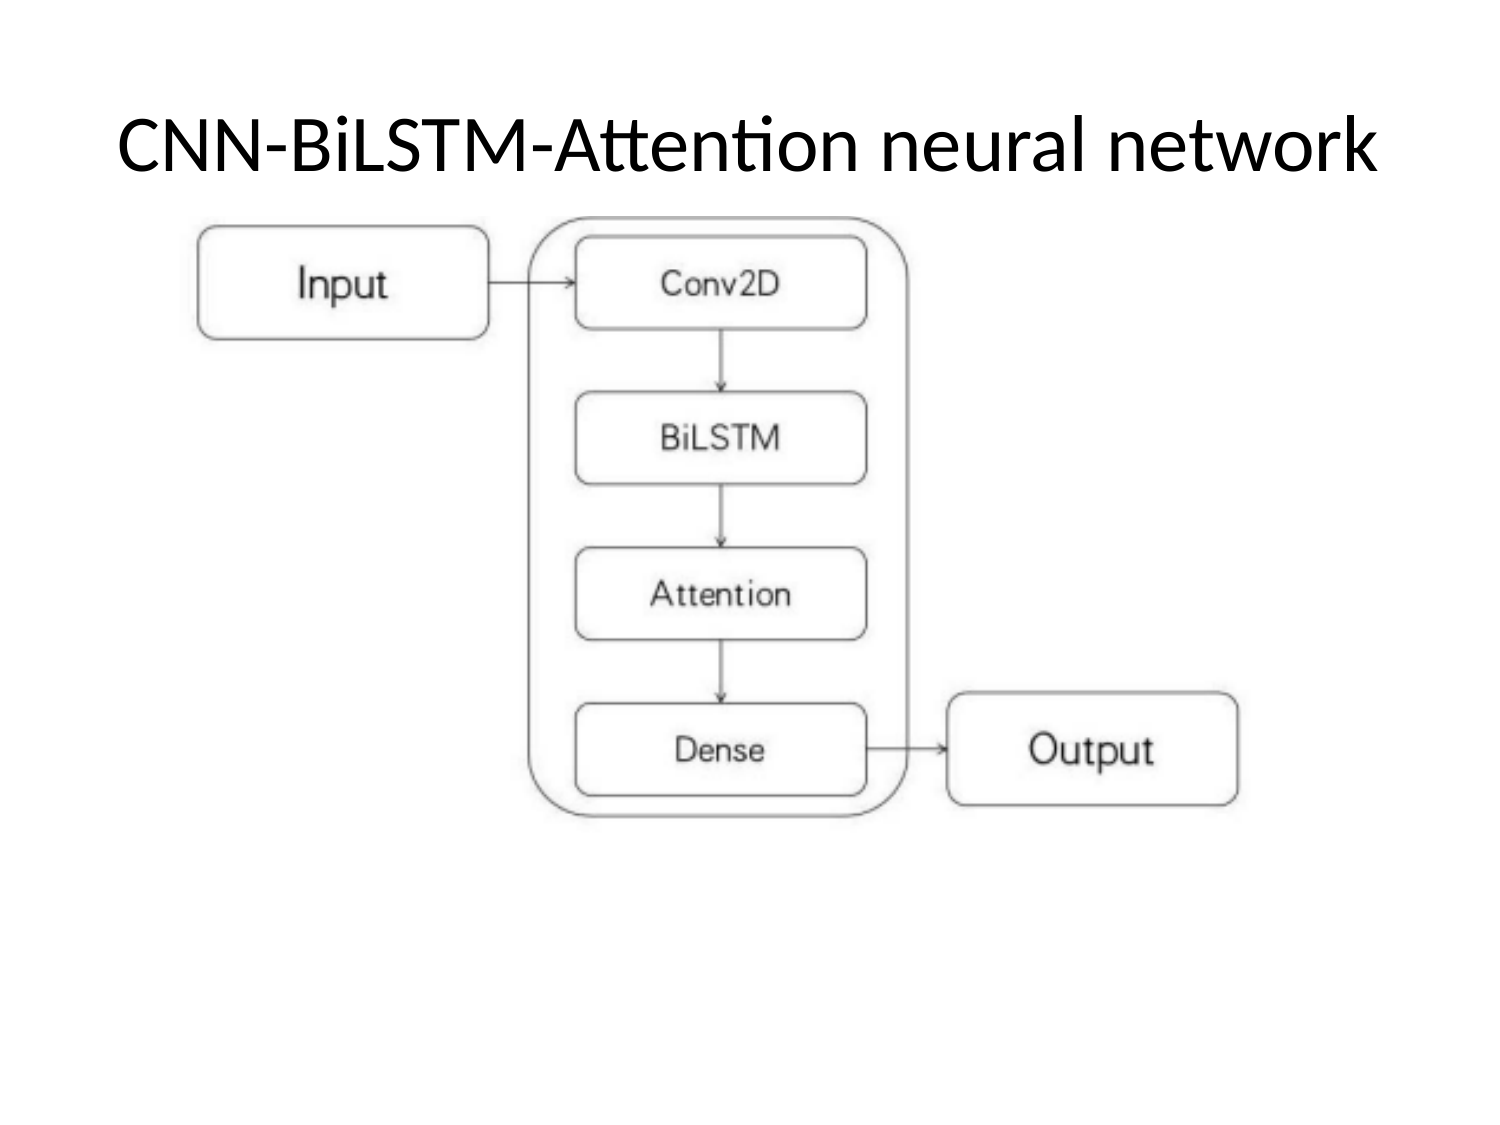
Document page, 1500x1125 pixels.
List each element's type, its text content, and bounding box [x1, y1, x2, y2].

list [162, 216, 1388, 841]
title CNN-BiLSTM-Attention neural network [75, 45, 1425, 233]
